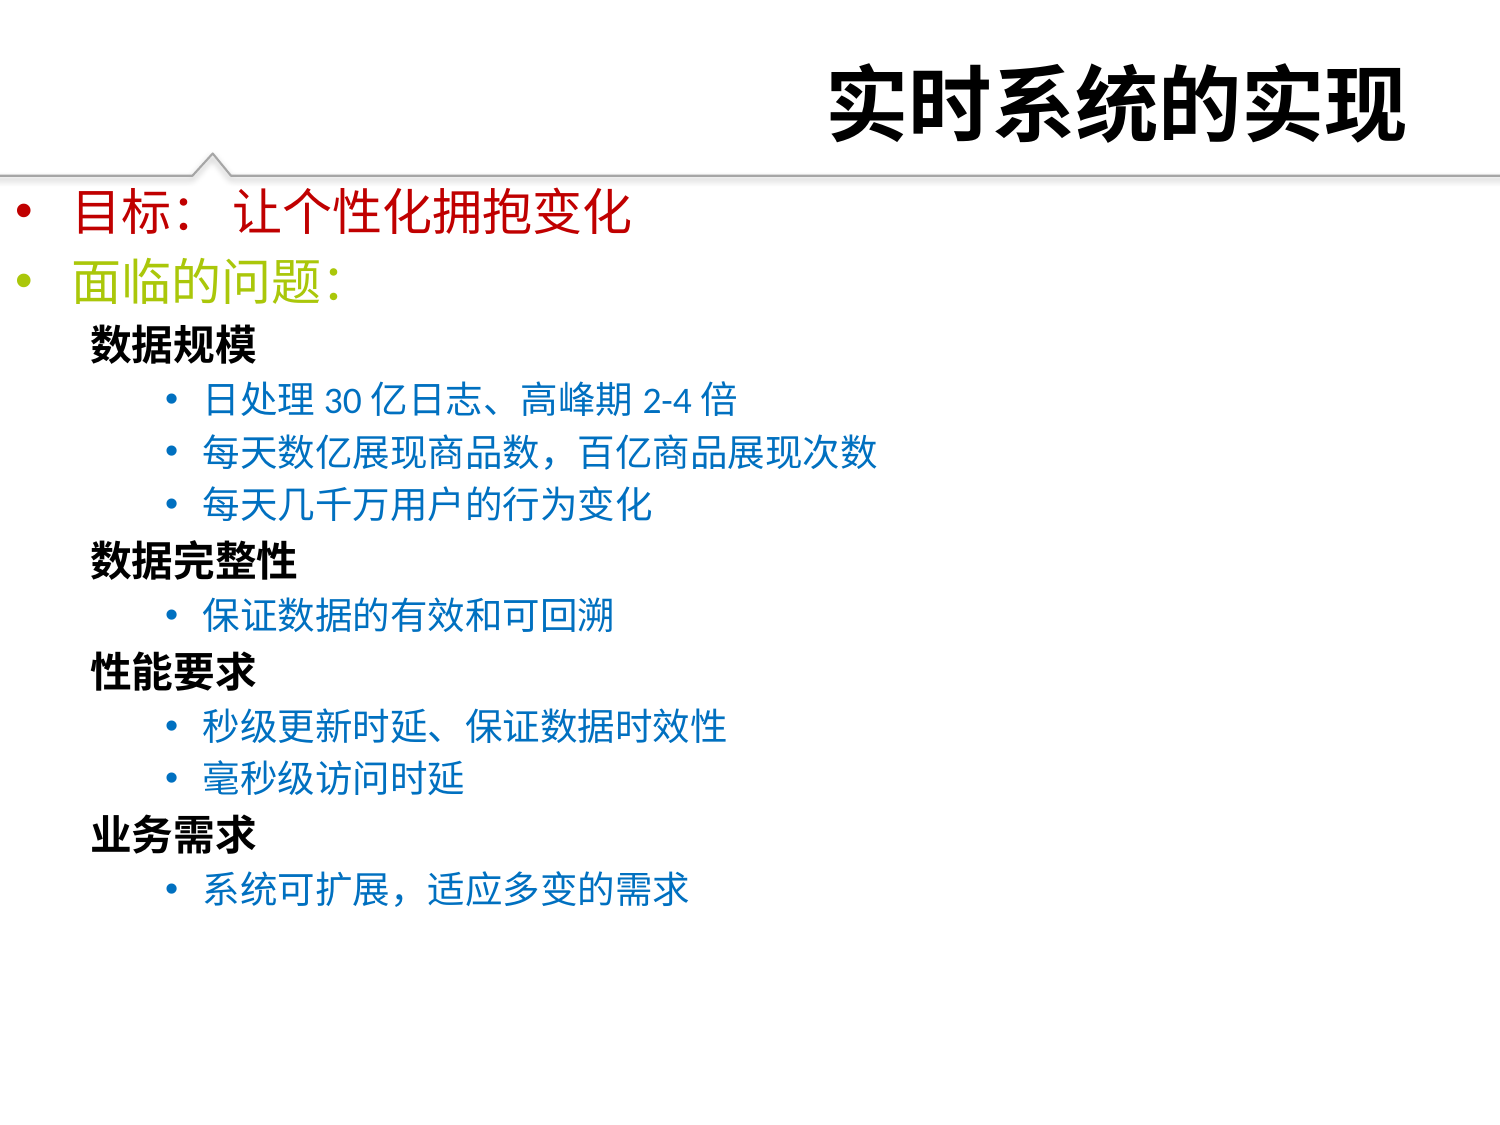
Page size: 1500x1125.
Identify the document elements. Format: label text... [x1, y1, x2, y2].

list 目标： 让个性化拥抱变化 面临的问题： 数据规模 日处理30亿日志、高峰期2-4倍 每天数亿展现商品数，百亿商品展现次数 每天几千万用户的行为变化 数据完整性 保证数据的有效和可回溯 性能要求 秒级更新时延、保证数据时效性 毫秒级访问时延 业务需求 系统可扩展，适应多变的需求 [0, 172, 1500, 1125]
title 实时系统的实现 [76, 42, 1424, 161]
